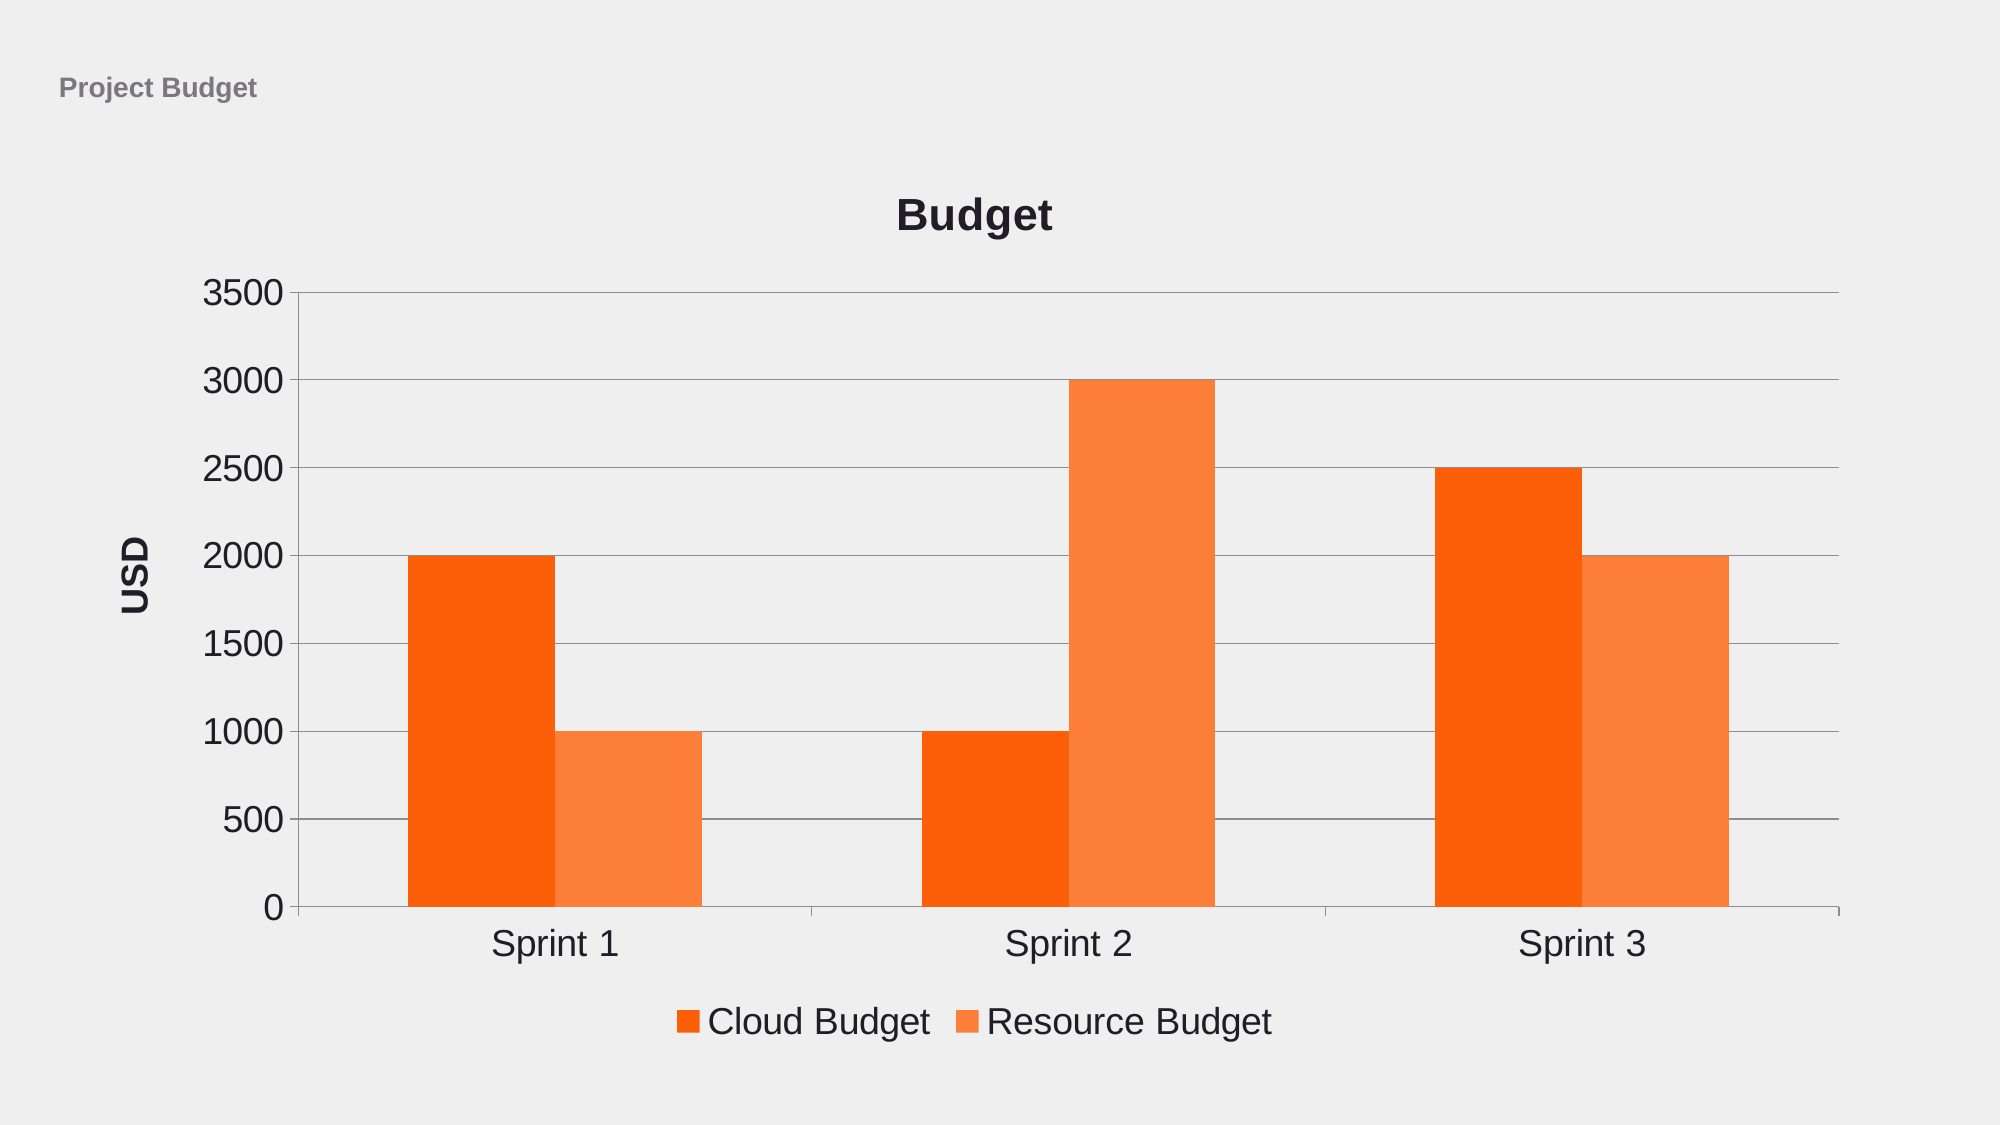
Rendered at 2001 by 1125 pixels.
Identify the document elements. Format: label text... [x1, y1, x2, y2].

chart [74, 149, 1875, 1050]
title Project Budget [59, 59, 1938, 119]
